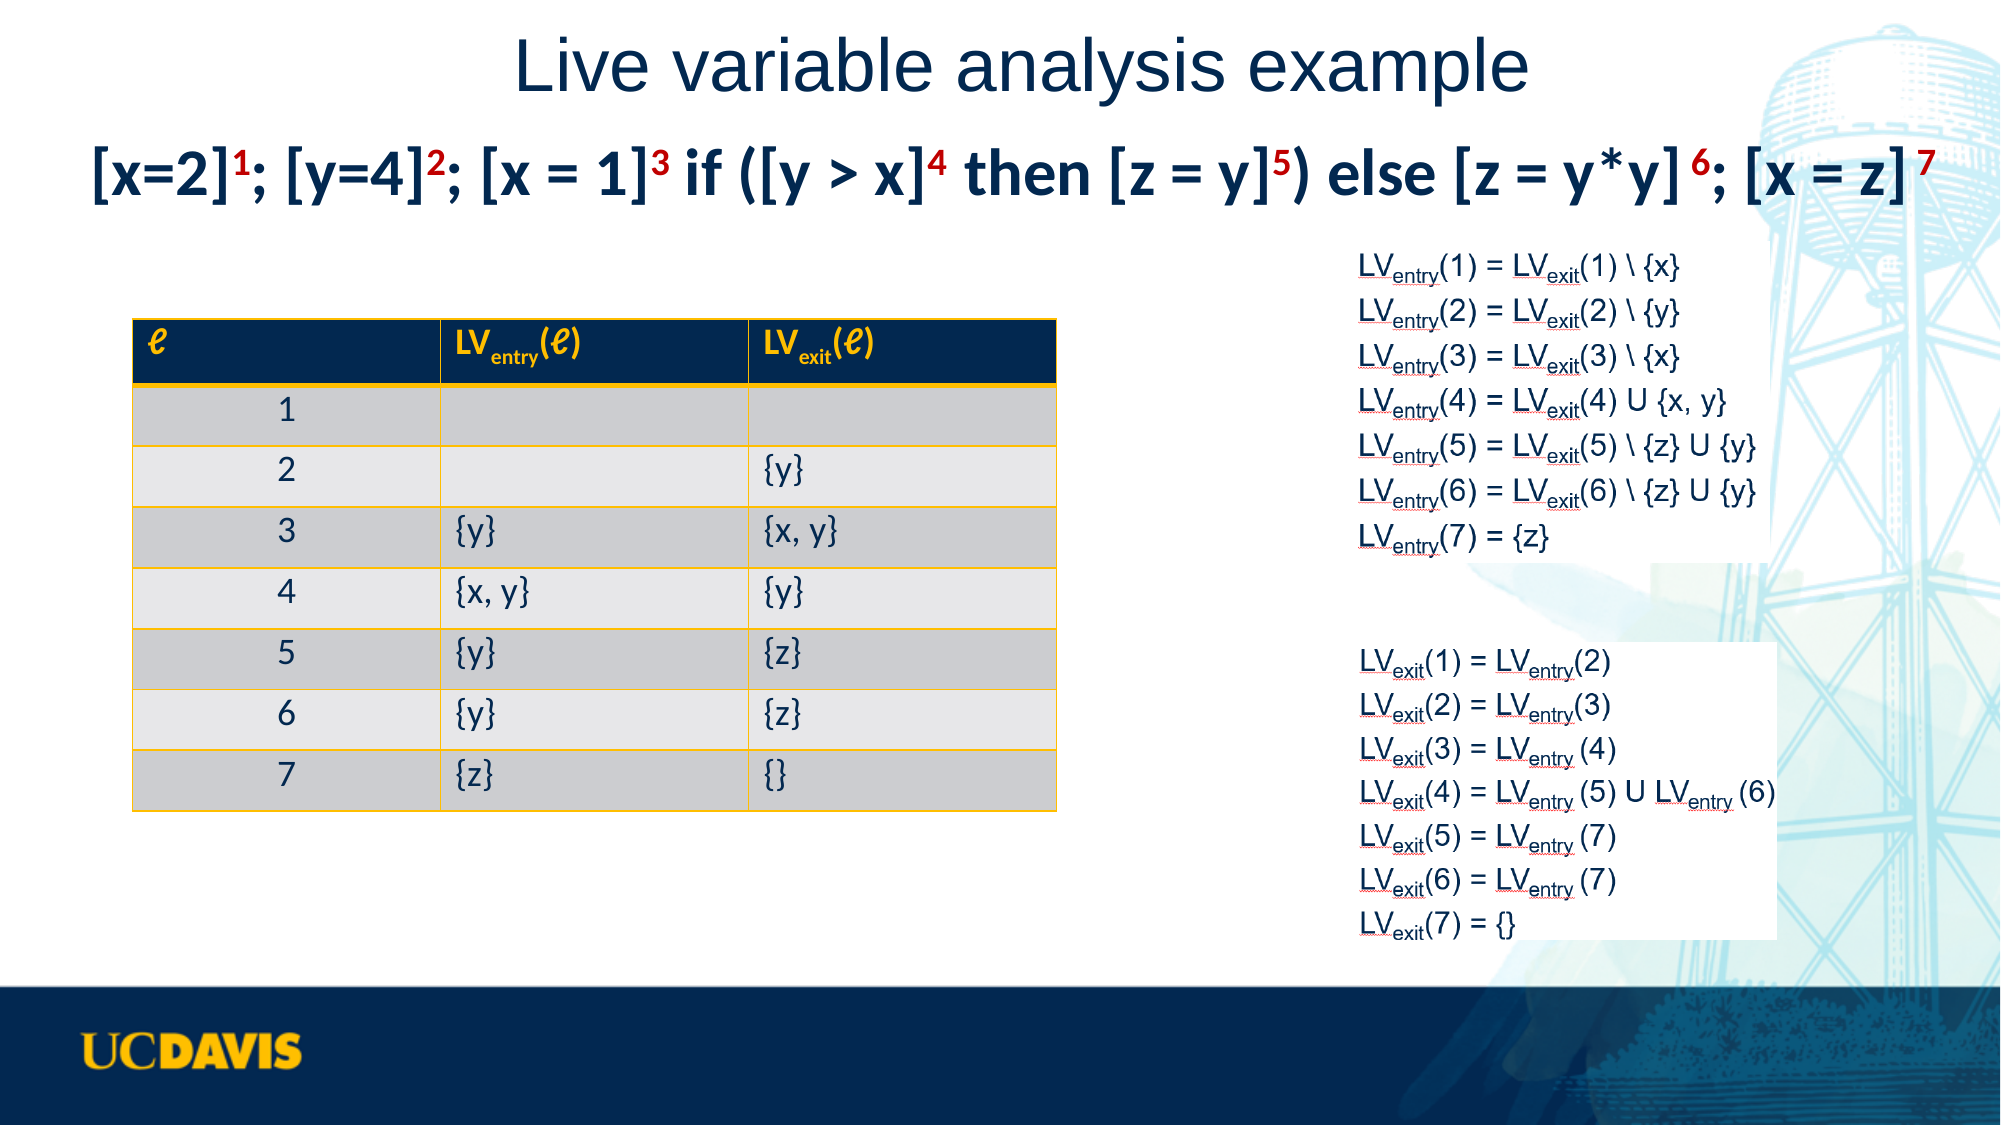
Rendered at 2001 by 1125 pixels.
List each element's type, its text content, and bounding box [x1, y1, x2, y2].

table_header LVexit(ℓ) [749, 320, 1056, 383]
table_cell {} [749, 751, 1056, 810]
table_header ℓ [133, 320, 440, 383]
picture [0, 0, 2001, 1125]
table_cell 7 [133, 751, 440, 810]
table_cell 5 [133, 630, 440, 689]
table_cell 2 [133, 447, 440, 506]
table_cell {y} [441, 690, 748, 749]
table_cell 4 [133, 569, 440, 628]
text_box [x=2]1; [y=4]2; [x = 1]3 if ([y > x]4 then [z = y]5) else [z = y*y] 6; [x = z] 7 [75, 121, 1952, 228]
table_cell [749, 388, 1056, 445]
table_cell {z} [749, 630, 1056, 689]
table_header LVentry(ℓ) [441, 320, 748, 383]
table_cell {y} [749, 447, 1056, 506]
table_cell {y} [441, 630, 748, 689]
table_cell {y} [441, 508, 748, 567]
table_cell {x, y} [441, 569, 748, 628]
table_cell {z} [749, 690, 1056, 749]
title Live variable analysis example [0, 0, 2000, 115]
table_cell {x, y} [749, 508, 1056, 567]
table_cell 3 [133, 508, 440, 567]
table_cell 1 [133, 388, 440, 445]
table_cell [441, 388, 748, 445]
table_cell {y} [749, 569, 1056, 628]
table_cell {z} [441, 751, 748, 810]
table_cell 6 [133, 690, 440, 749]
table_cell [441, 447, 748, 506]
